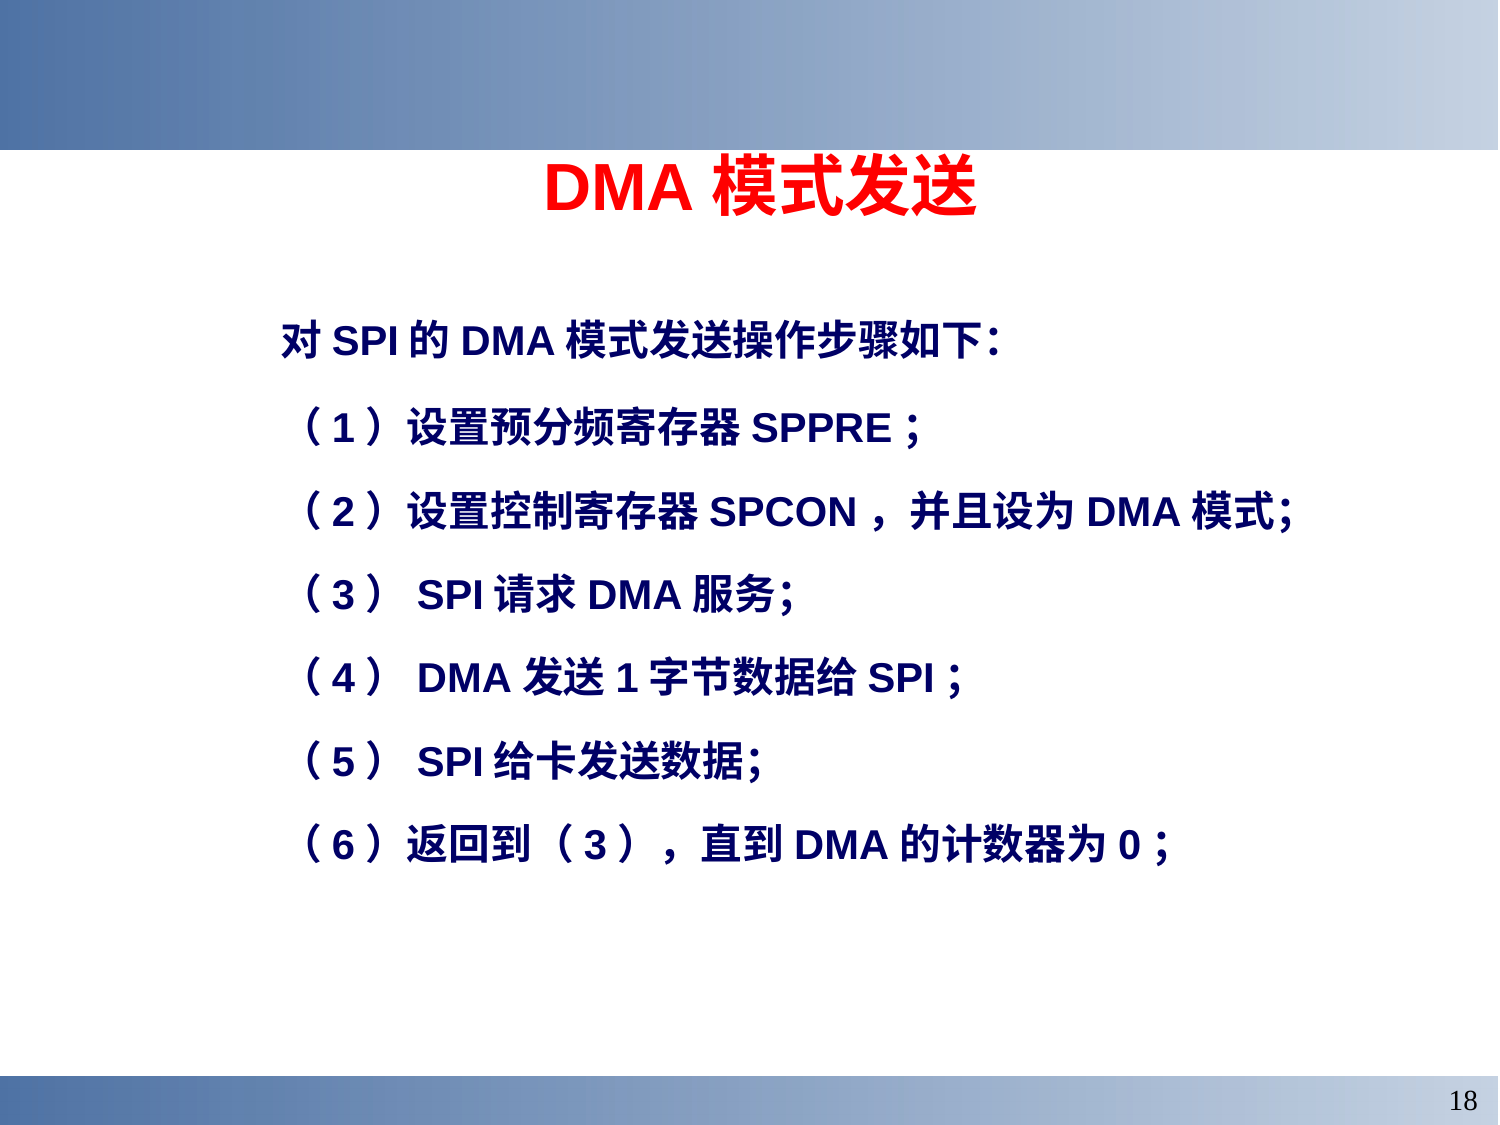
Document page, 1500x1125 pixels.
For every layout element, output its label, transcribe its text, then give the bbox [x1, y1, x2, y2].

picture [0, 1076, 1500, 1125]
list DMA模式发送 对SPI的DMA模式发送操作步骤如下： （1）设置预分频寄存器SPPRE； （2）设置控制寄存器SPCON，并且设为DMA模式； （3）SPI请求DMA服务； （4）DMA发送1字节数据给SPI； （5）SPI给卡发送数据； （6）返回到（3），直到DMA的计数器为0； [75, 137, 1447, 1100]
picture [0, 0, 1500, 150]
